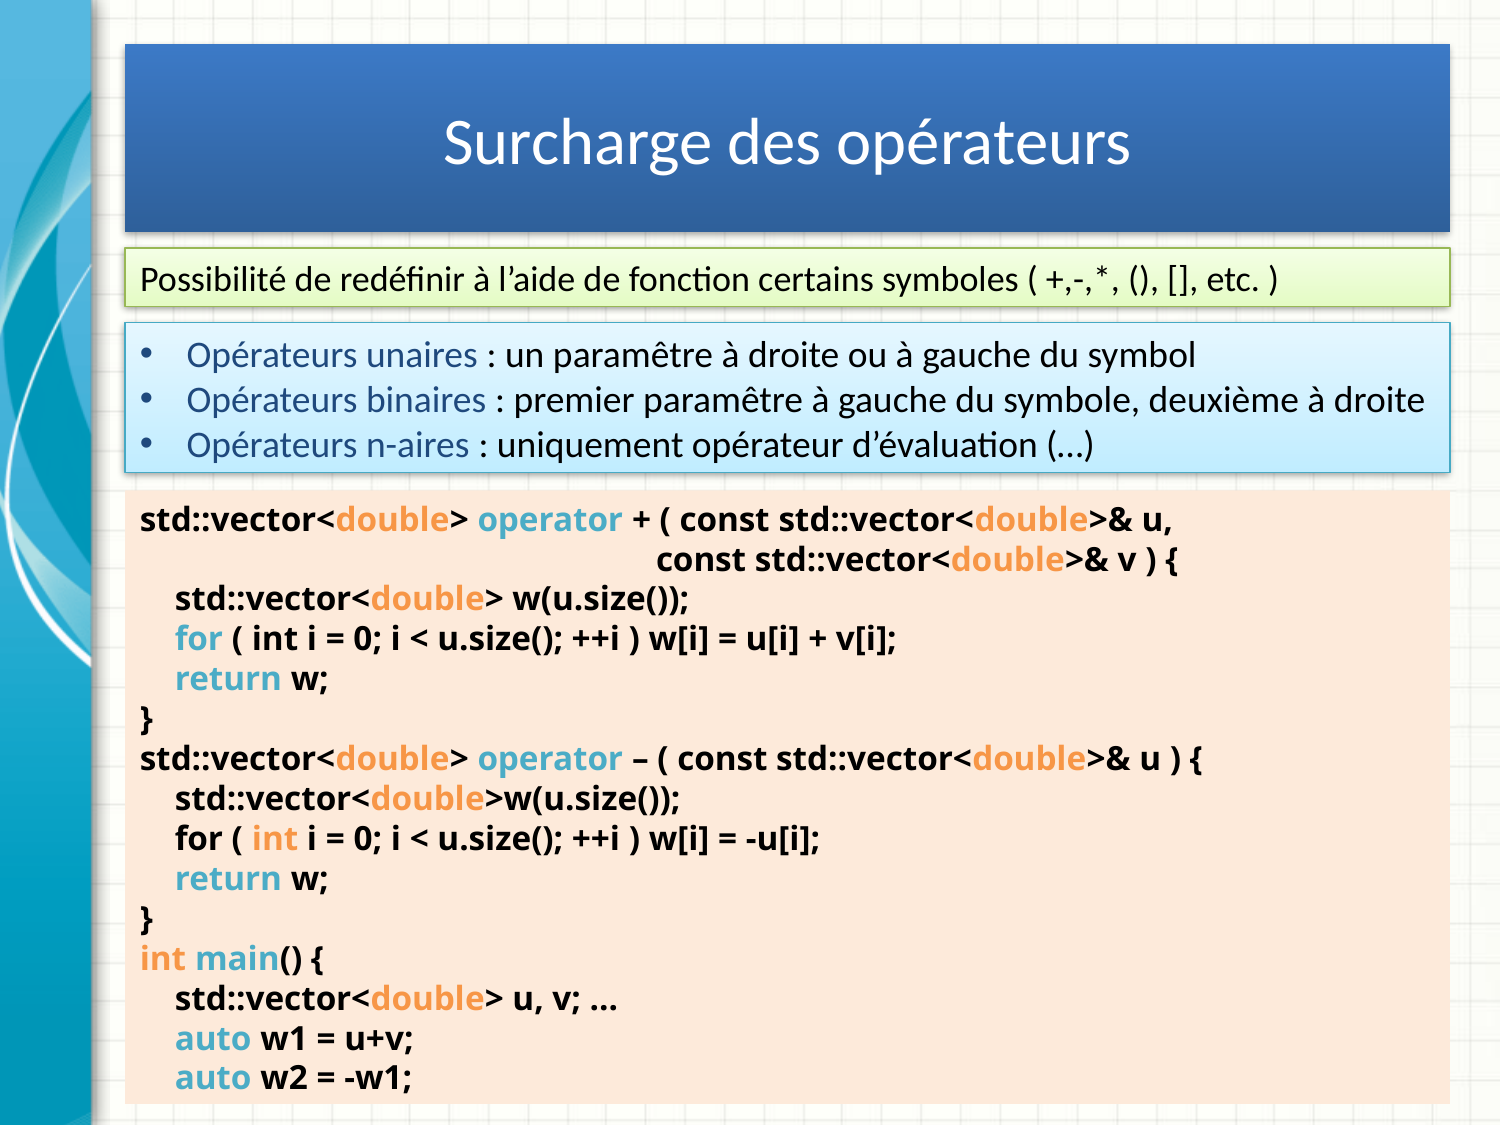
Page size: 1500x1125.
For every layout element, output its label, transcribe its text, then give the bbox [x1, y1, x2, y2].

text_box Opérateurs unaires : un paramêtre à droite ou à gauche du symbol Opérateurs binaires : premier paramêtre à gauche du symbole, deuxième à droite Opérateurs n-aires : uniquement opérateur d’évaluation (…) [124, 322, 1451, 473]
picture [0, 0, 1500, 1125]
list Possibilité de redéfinir à l’aide de fonction certains symboles ( +,-,*, (), [], etc. ) [124, 247, 1451, 307]
title Surcharge des opérateurs [125, 44, 1450, 232]
text_box std::vector<double> operator + ( const std::vector<double>& u, const std::vector<double>& v ) { std::vector<double> w(u.size()); for ( int i = 0; i < u.size(); ++i ) w[i] = u[i] + v[i]; return w; } std::vector<double> operator – ( const std::vector<double>& u ) { std::vector<double>w(u.size()); for ( int i = 0; i < u.size(); ++i ) w[i] = -u[i]; return w; } int main() { std::vector<double> u, v; … auto w1 = u+v; auto w2 = -w1; [125, 490, 1450, 1104]
